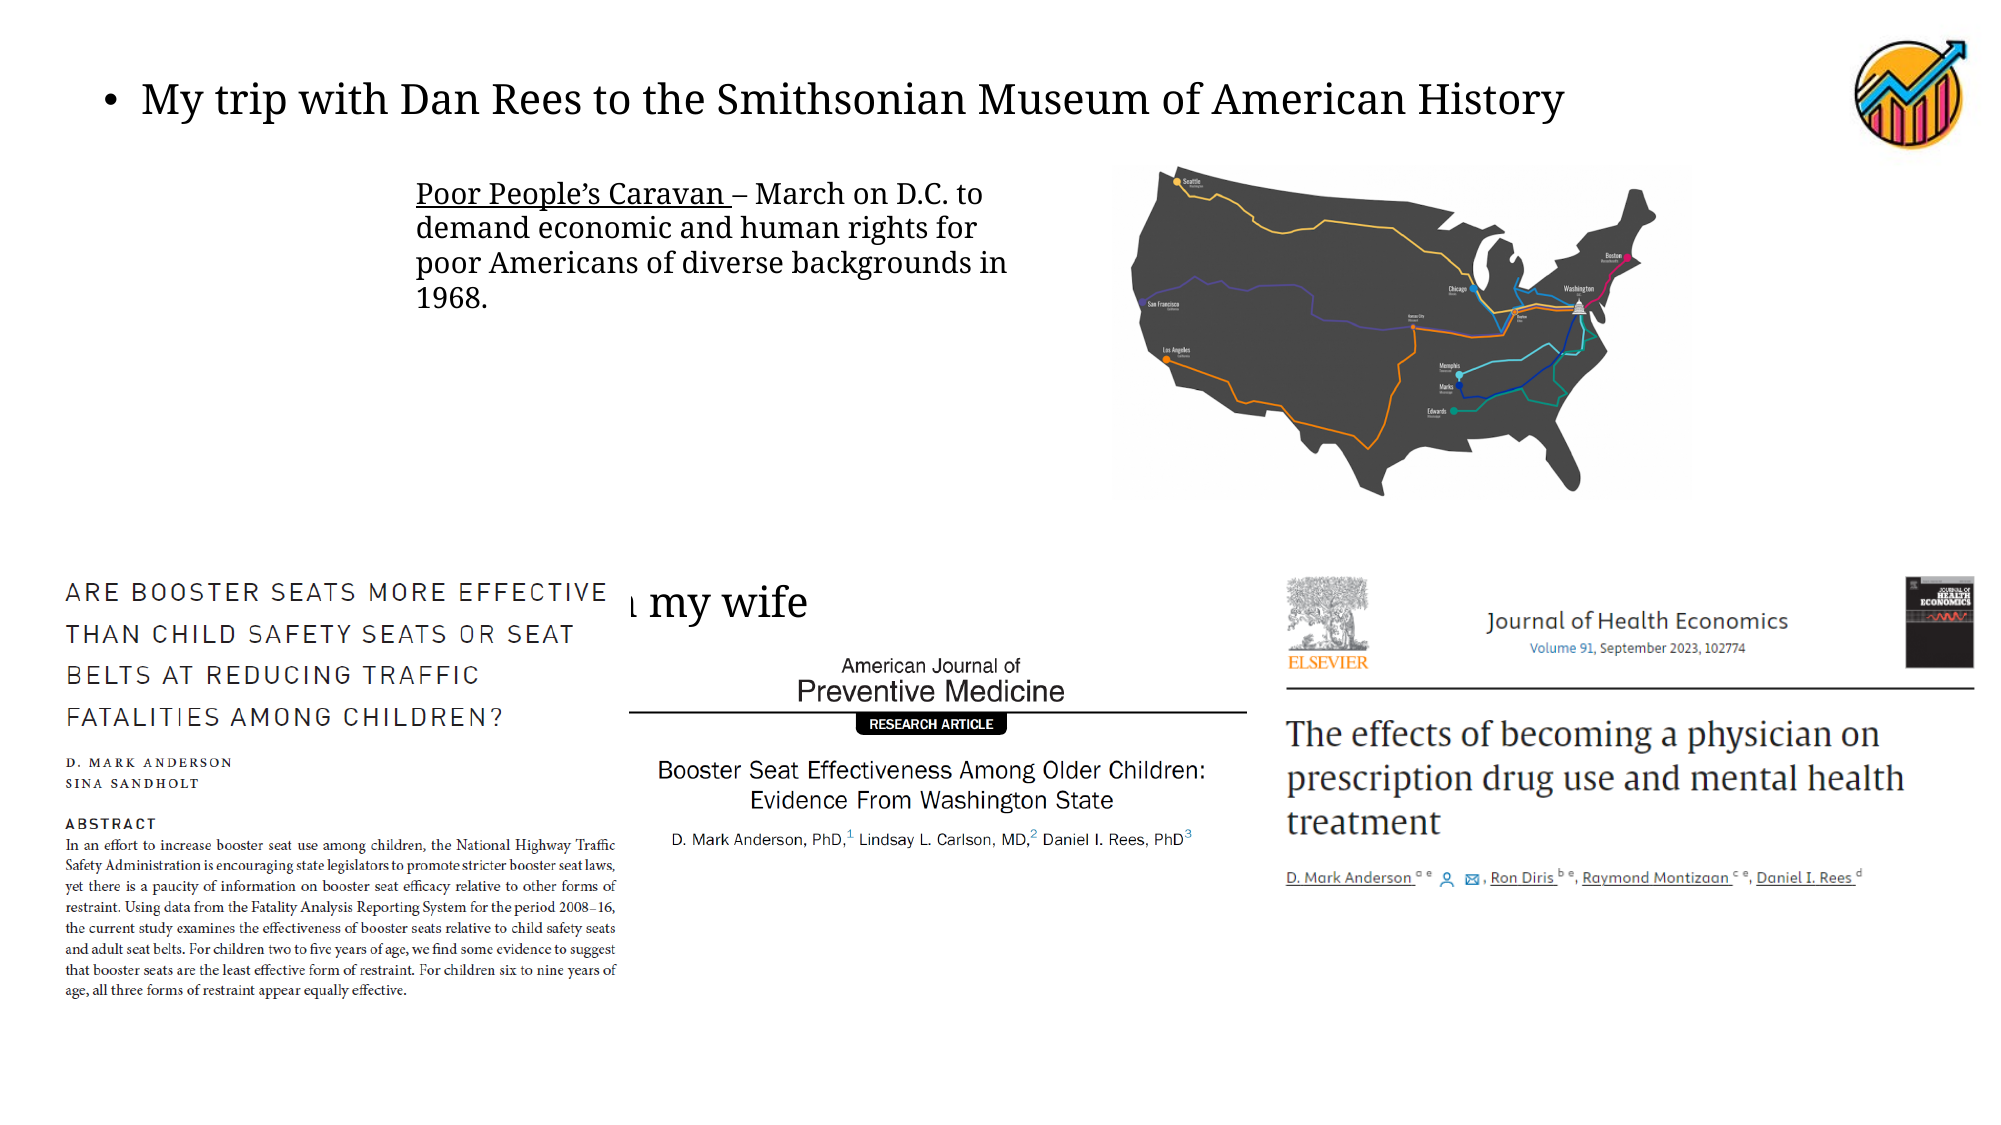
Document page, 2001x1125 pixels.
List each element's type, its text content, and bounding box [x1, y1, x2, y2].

list My trip with Dan Rees to the Smithsonian Museum of American History “Lively discussions” with my wife [13, 71, 1863, 1014]
picture [53, 571, 1247, 1008]
picture [1112, 165, 1692, 500]
picture [1275, 571, 1987, 909]
text_box Poor People’s Caravan – March on D.C. to demand economic and human rights for poor Americans of diverse backgrounds in 1968. [400, 167, 1047, 323]
picture [1820, 5, 2000, 185]
